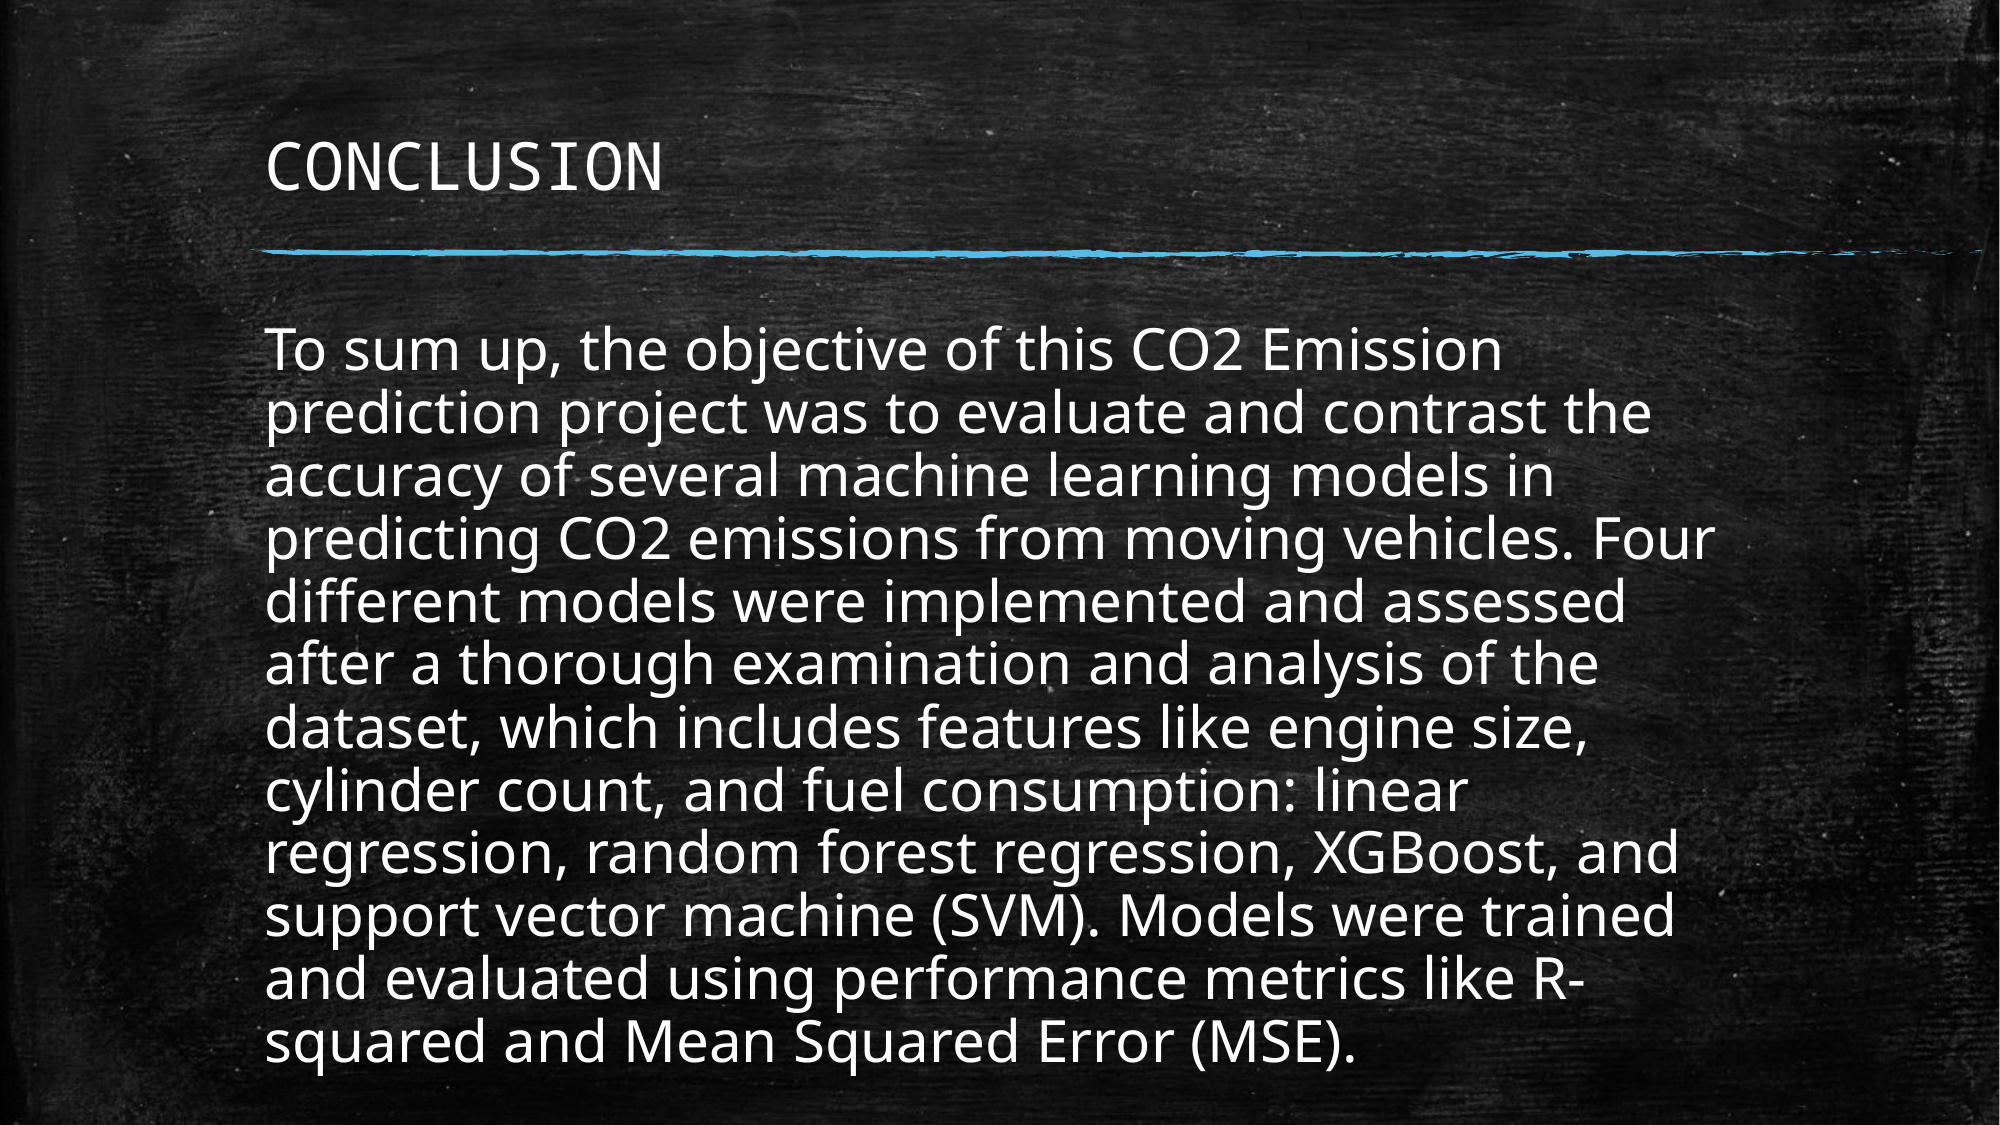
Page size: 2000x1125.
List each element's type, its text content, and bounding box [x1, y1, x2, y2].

list To sum up, the objective of this CO2 Emission prediction project was to evaluate and contrast the accuracy of several machine learning models in predicting CO2 emissions from moving vehicles. Four different models were implemented and assessed after a thorough examination and analysis of the dataset, which includes features like engine size, cylinder count, and fuel consumption: linear regression, random forest regression, XGBoost, and support vector machine (SVM). Models were trained and evaluated using performance metrics like R-squared and Mean Squared Error (MSE). [249, 312, 1750, 1013]
title CONCLUSION [249, 45, 1750, 213]
